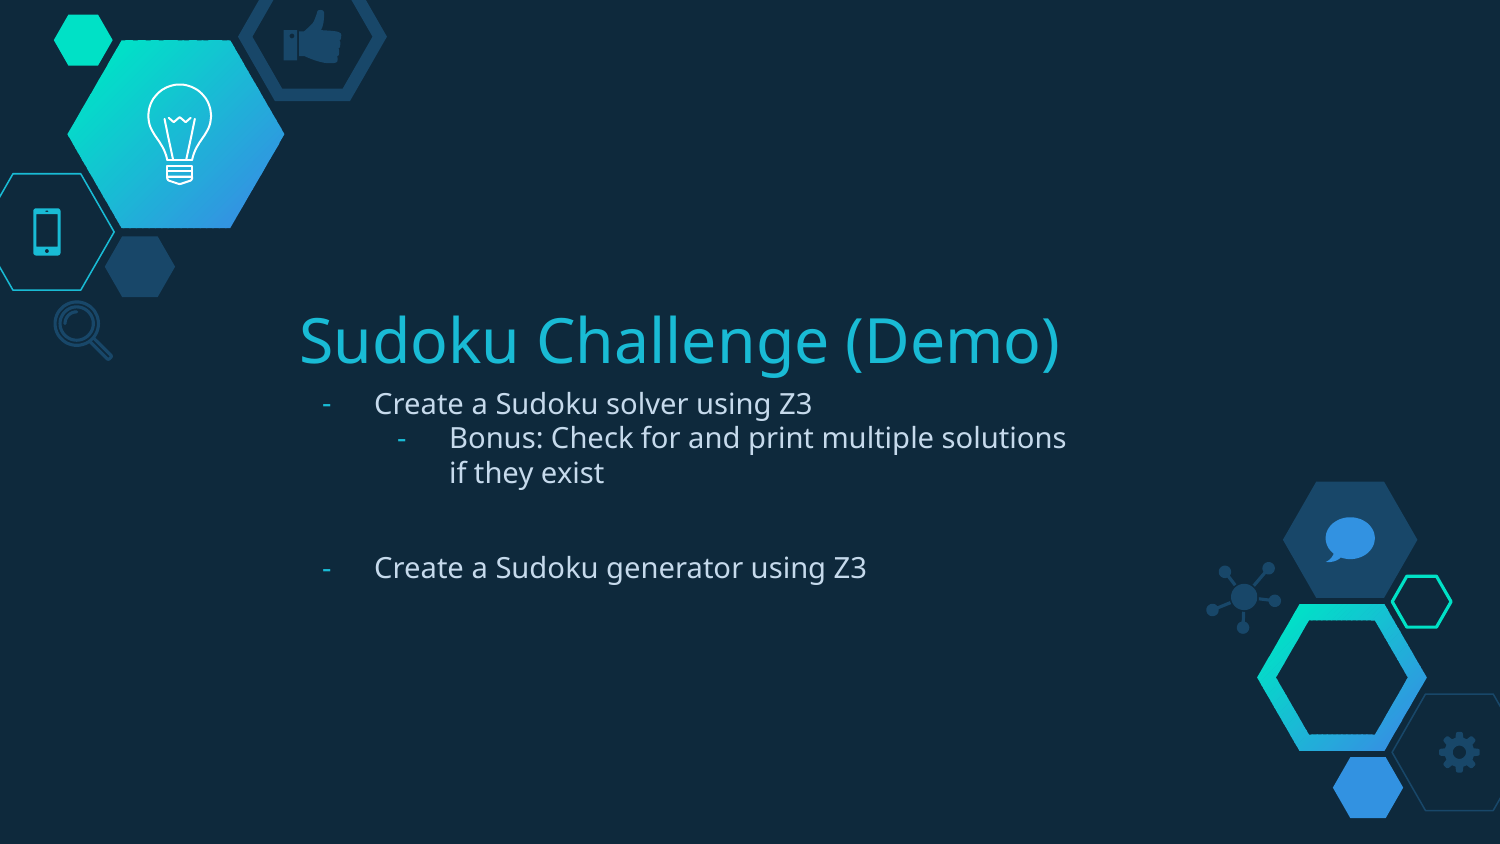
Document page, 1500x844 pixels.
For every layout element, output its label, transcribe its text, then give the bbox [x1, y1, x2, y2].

title Sudoku Challenge (Demo) [284, 284, 1324, 391]
list Create a Sudoku solver using Z3 Bonus: Check for and print multiple solutions if they exist Create a Sudoku generator using Z3 [284, 369, 1096, 643]
